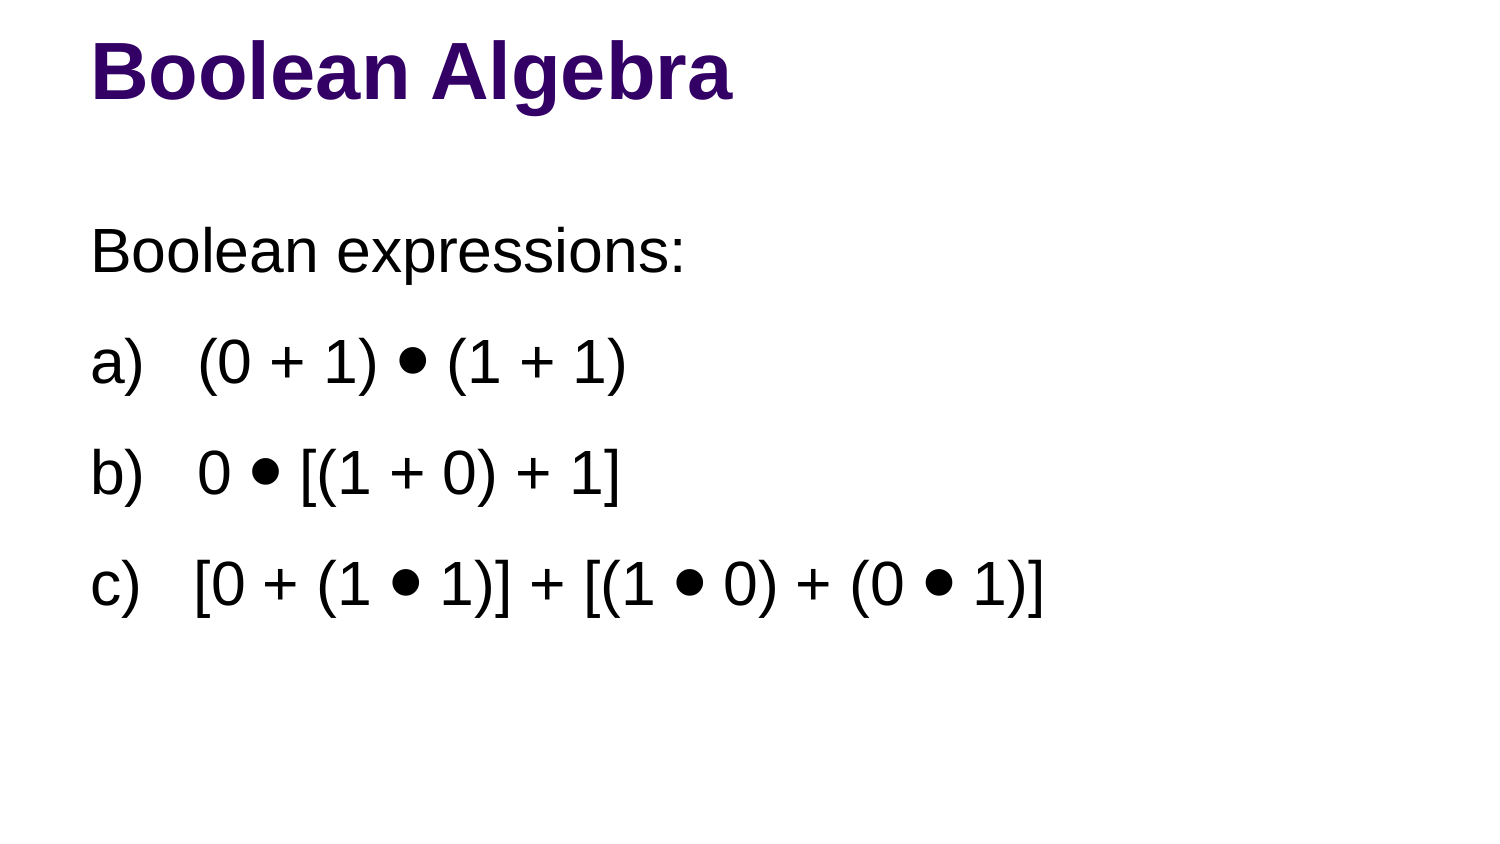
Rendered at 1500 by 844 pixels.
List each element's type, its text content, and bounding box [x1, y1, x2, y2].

title Boolean Algebra [75, 15, 1467, 123]
list Boolean expressions: a) (0 + 1) ⦁ (1 + 1) b) 0 ⦁ [(1 + 0) + 1] c) [0 + (1 ⦁ 1)] + [(1 ⦁ 0) + (0 ⦁ 1)] [75, 135, 1425, 712]
